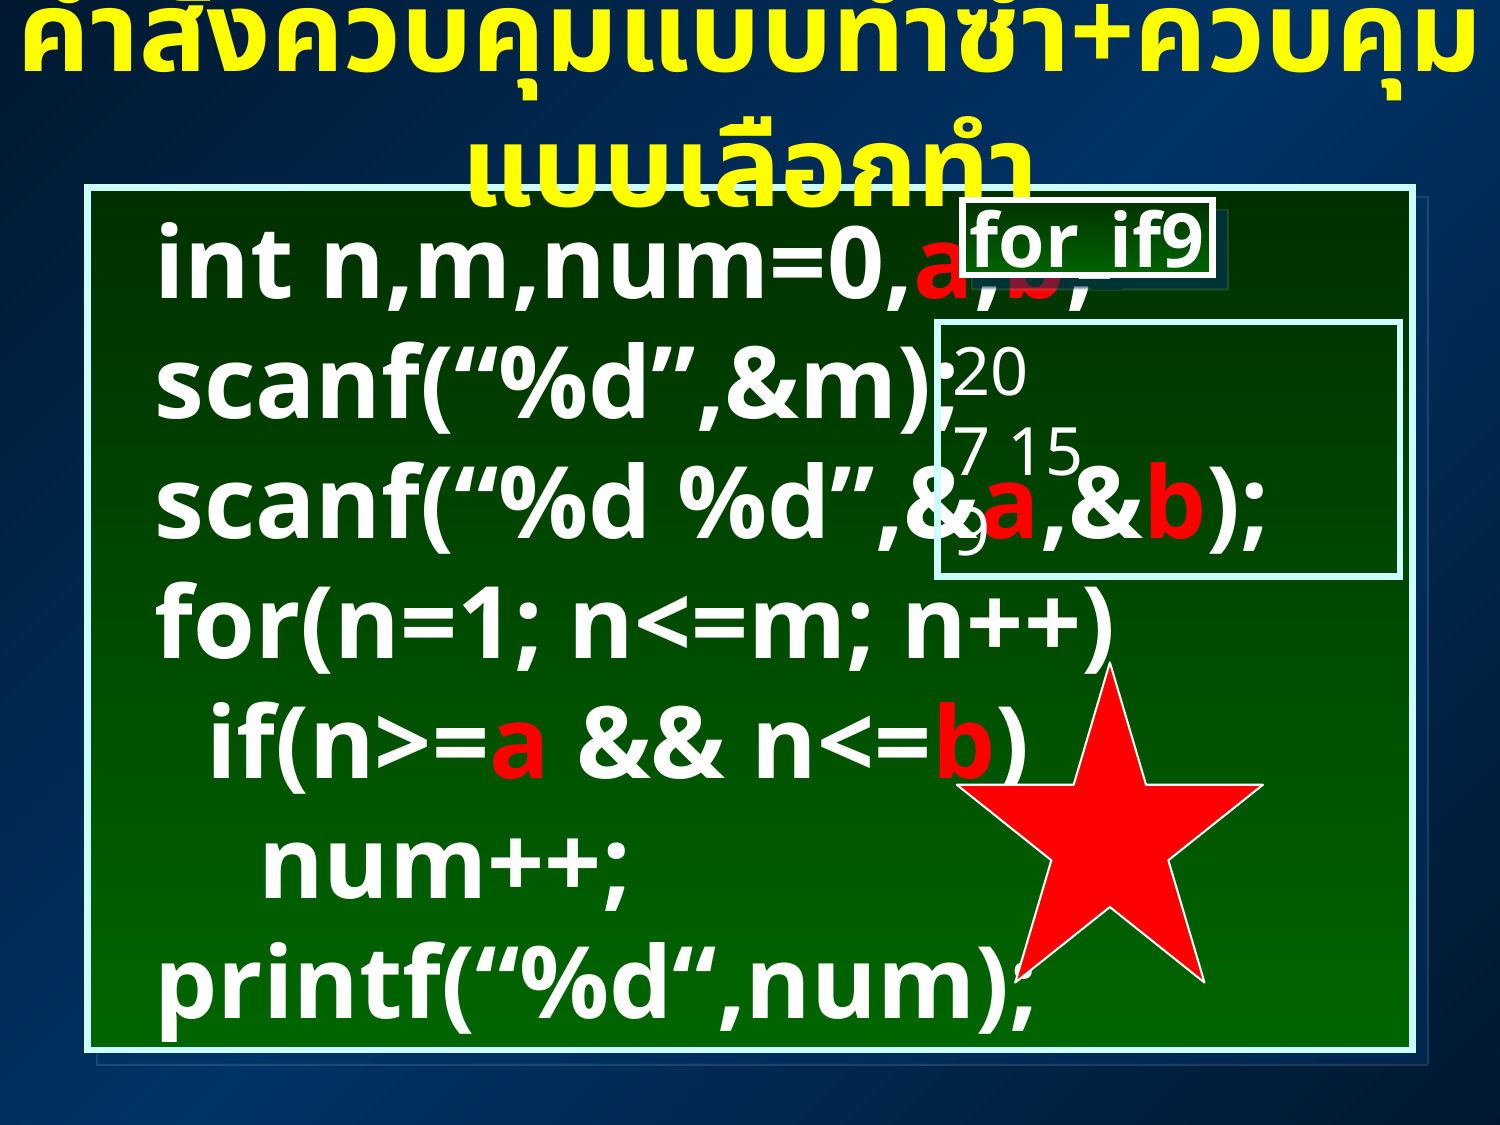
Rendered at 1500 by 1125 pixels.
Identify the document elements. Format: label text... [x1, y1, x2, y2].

title คำสั่งควบคุมแบบทำซ้ำ+ควบคุมแบบเลือกทำ [0, 0, 1500, 188]
text_box for_if9 [962, 199, 1213, 275]
text_box 20 7 15 9 [937, 321, 1400, 577]
text_box [956, 662, 1263, 983]
text_box int n,m,num=0,a,b; scanf(“%d”,&m); scanf(“%d %d”,&a,&b); for(n=1; n<=m; n++) if(n>=a && n<=b) num++; printf(“%d“,num); [87, 188, 1413, 1050]
